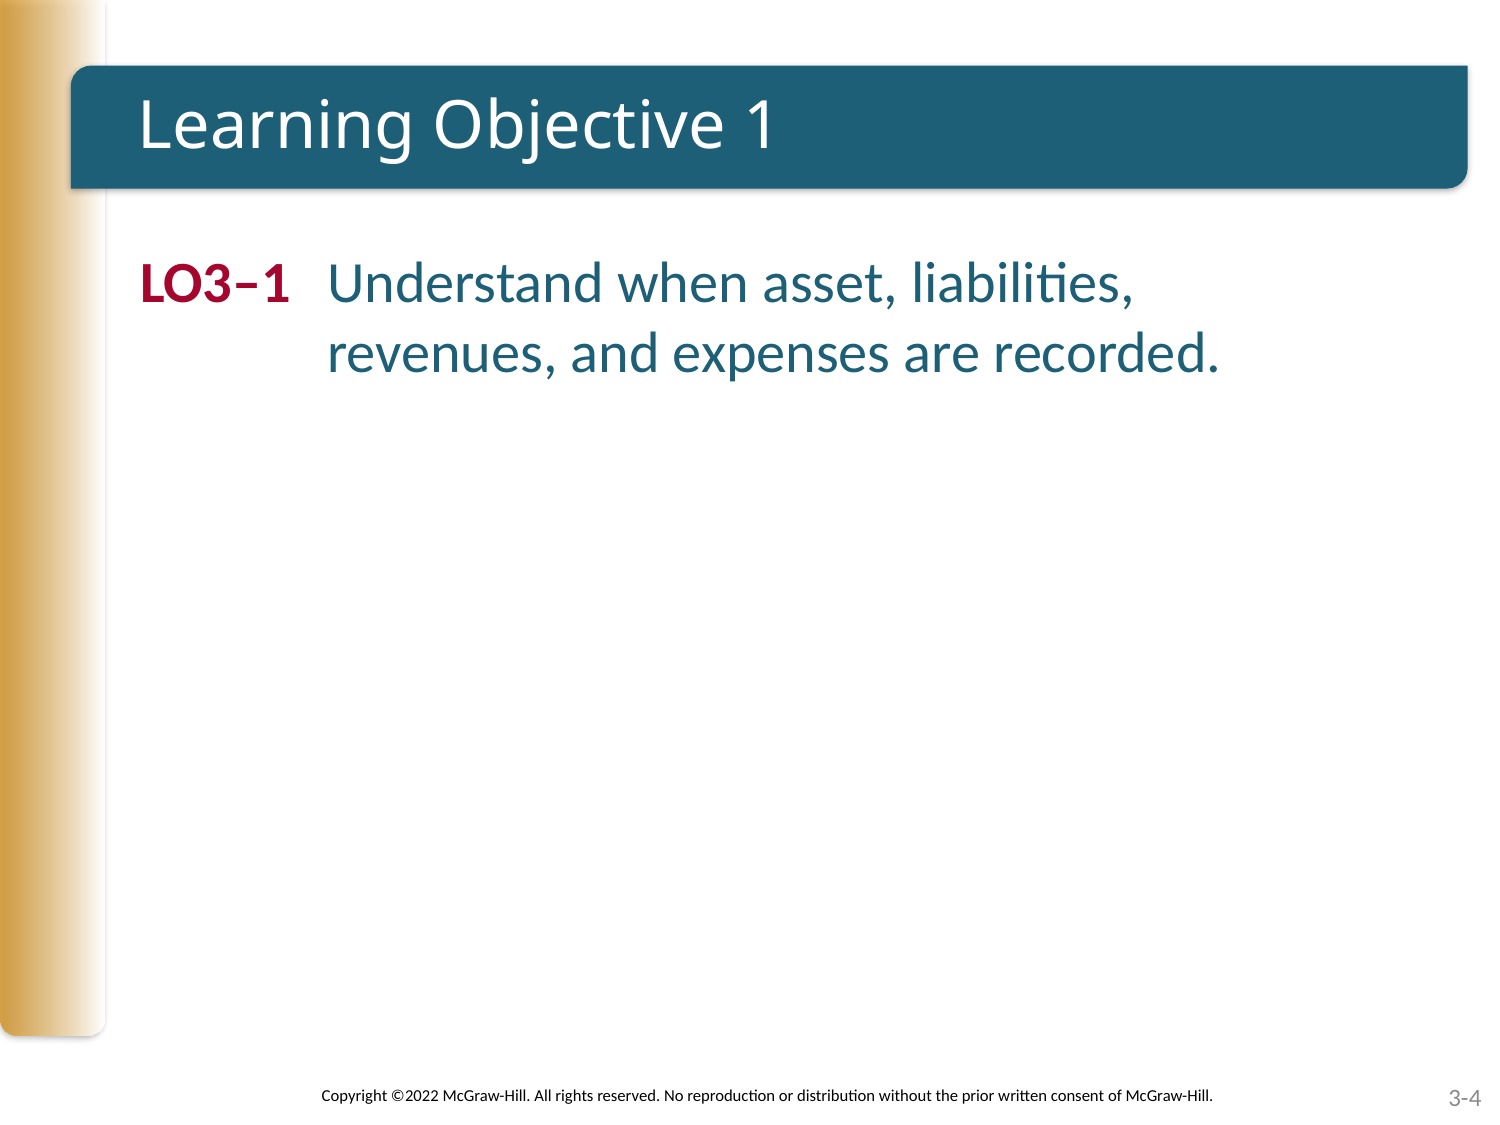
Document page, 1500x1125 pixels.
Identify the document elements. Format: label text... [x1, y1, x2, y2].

list LO3–1 Understand when asset, liabilities, revenues, and expenses are recorded. [116, 236, 1378, 724]
footer Copyright ©2022 McGraw-Hill. All rights reserved. No reproduction or distribution without the prior written consent of McGraw-Hill. [233, 1064, 1307, 1125]
title Learning Objective 1 [123, 74, 1473, 207]
